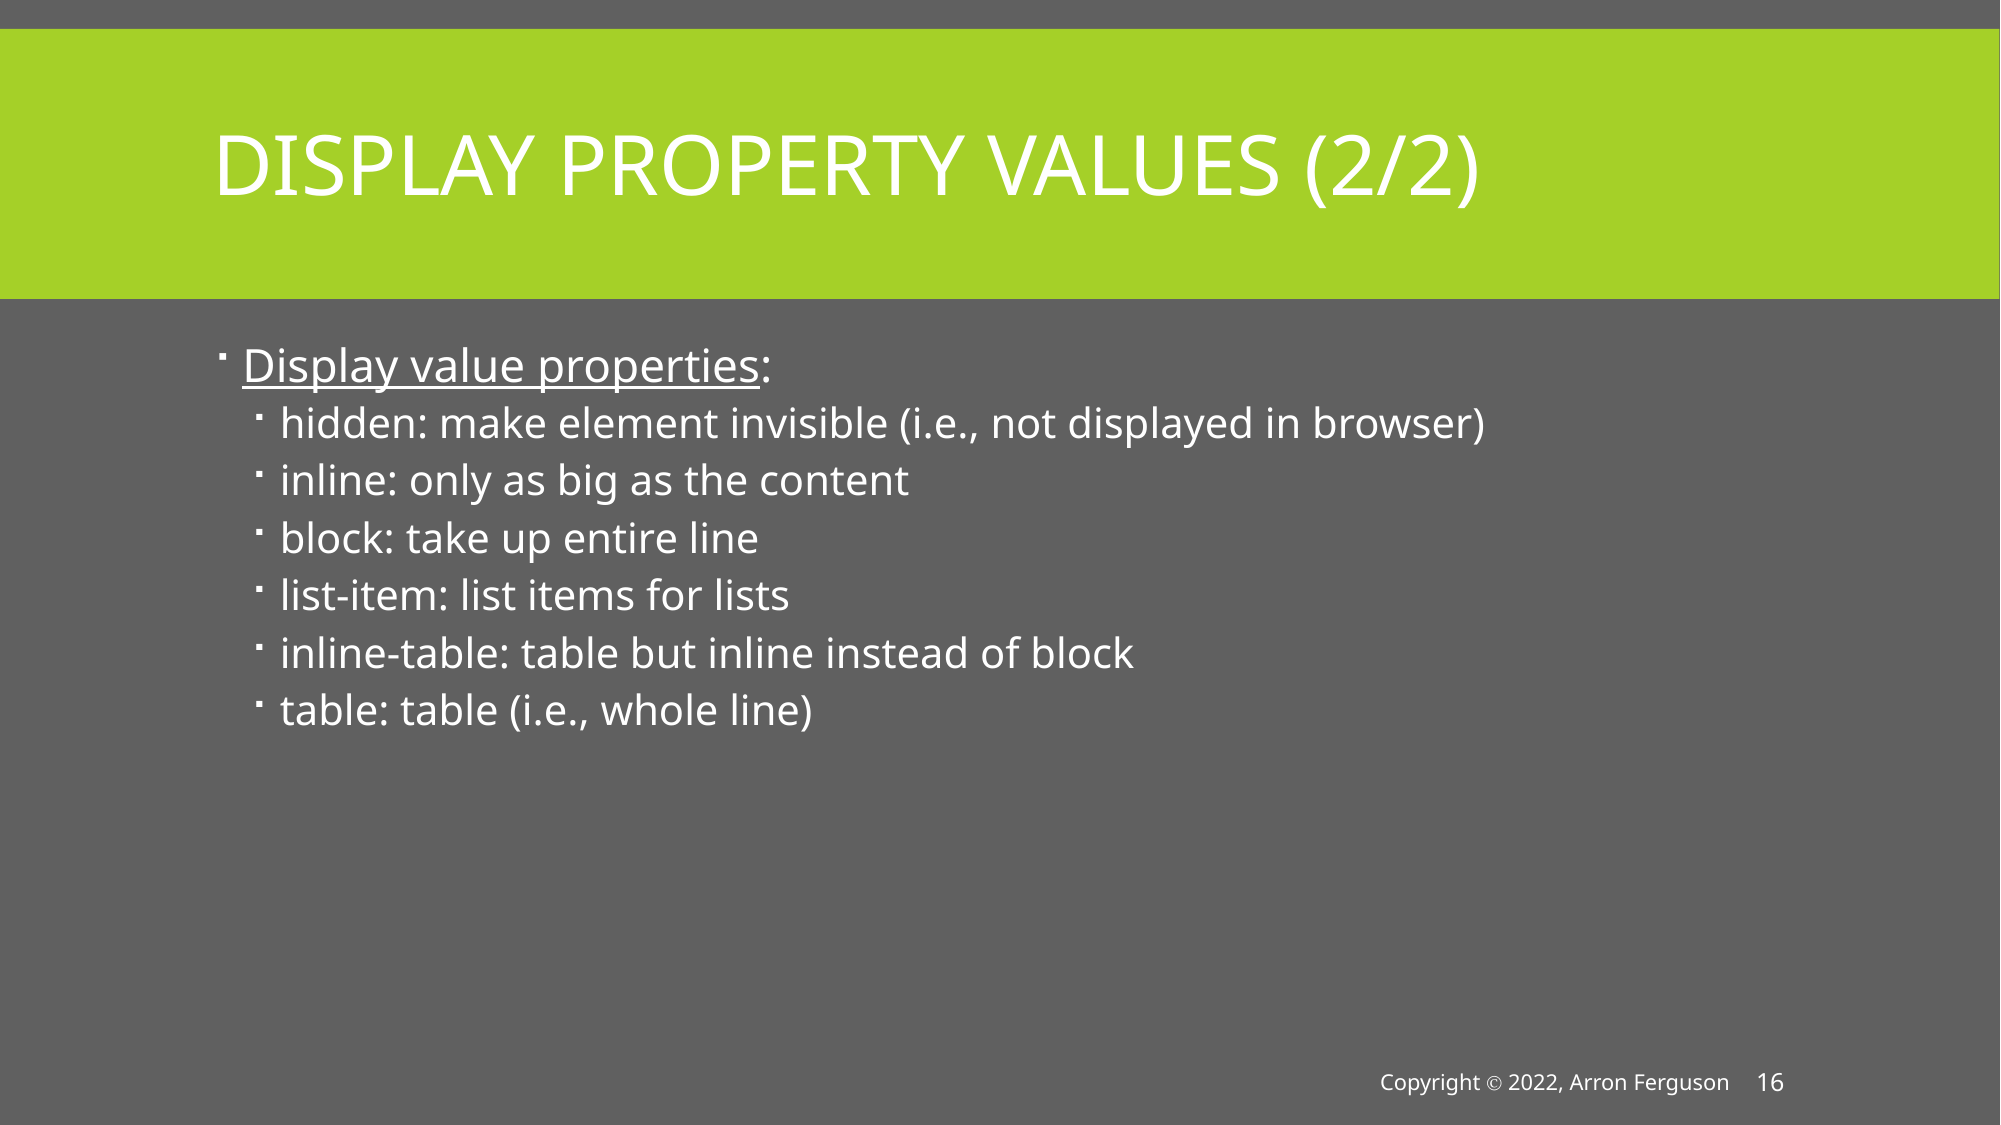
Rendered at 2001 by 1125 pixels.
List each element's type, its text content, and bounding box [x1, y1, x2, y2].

slide_number 16 [1748, 1053, 1904, 1114]
title Display Property Values (2/2) [197, 46, 1803, 295]
list Display value properties: hidden: make element invisible (i.e., not displayed in browser) inline: only as big as the content block: take up entire line list-item: list items for lists inline-table: table but inline instead of block table: table (i.e., whole line) [197, 329, 1803, 1020]
footer Copyright Ⓒ 2022, Arron Ferguson [918, 1053, 1746, 1114]
